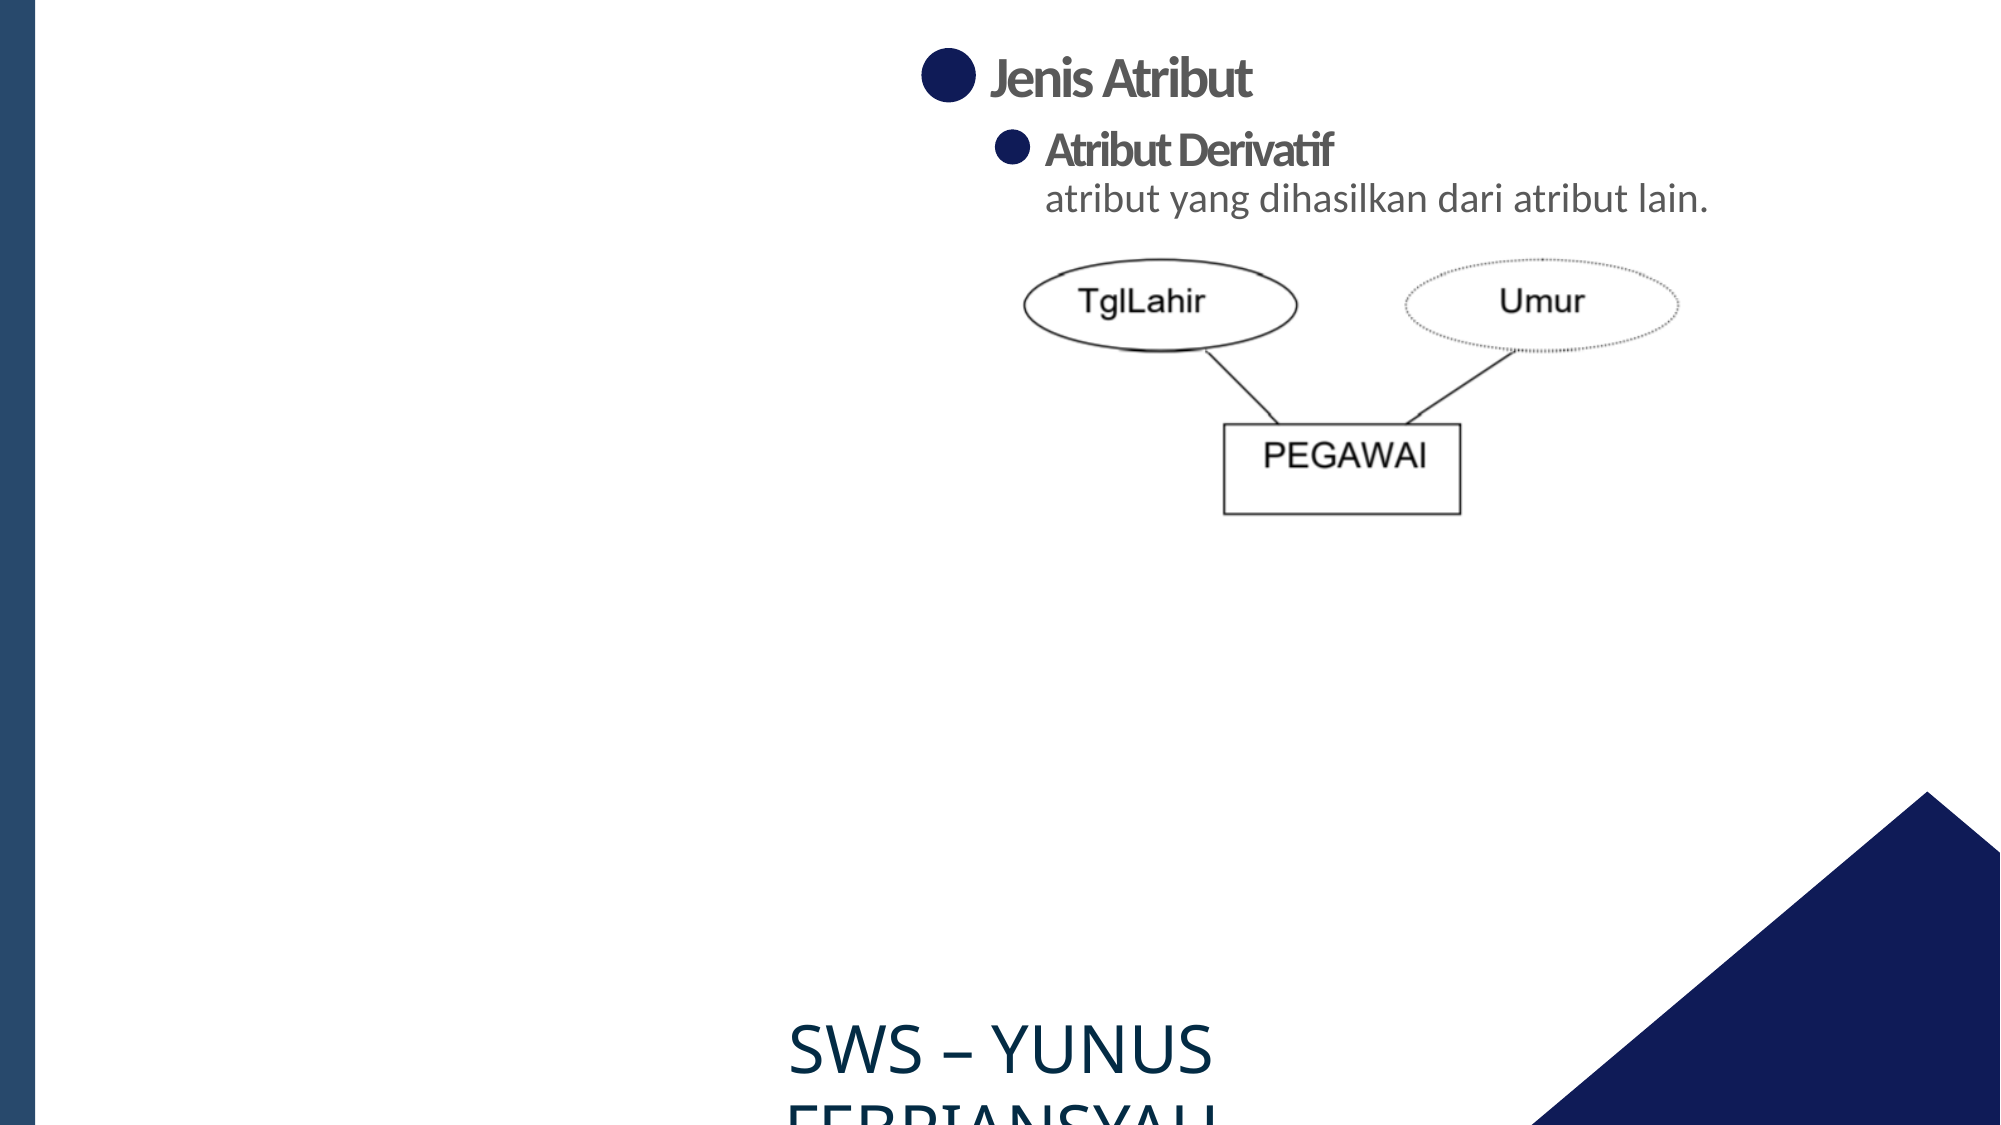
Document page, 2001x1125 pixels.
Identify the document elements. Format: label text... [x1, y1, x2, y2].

text_box Atribut Derivatif [1030, 109, 1559, 163]
text_box [0, 0, 36, 1125]
text_box [1530, 790, 2000, 1125]
text_box atribut yang dihasilkan dari atribut lain. [1030, 163, 1837, 229]
picture [1012, 239, 1688, 524]
text_box [920, 46, 977, 104]
text_box Jenis Atribut [975, 32, 1339, 117]
text_box [993, 128, 1032, 166]
